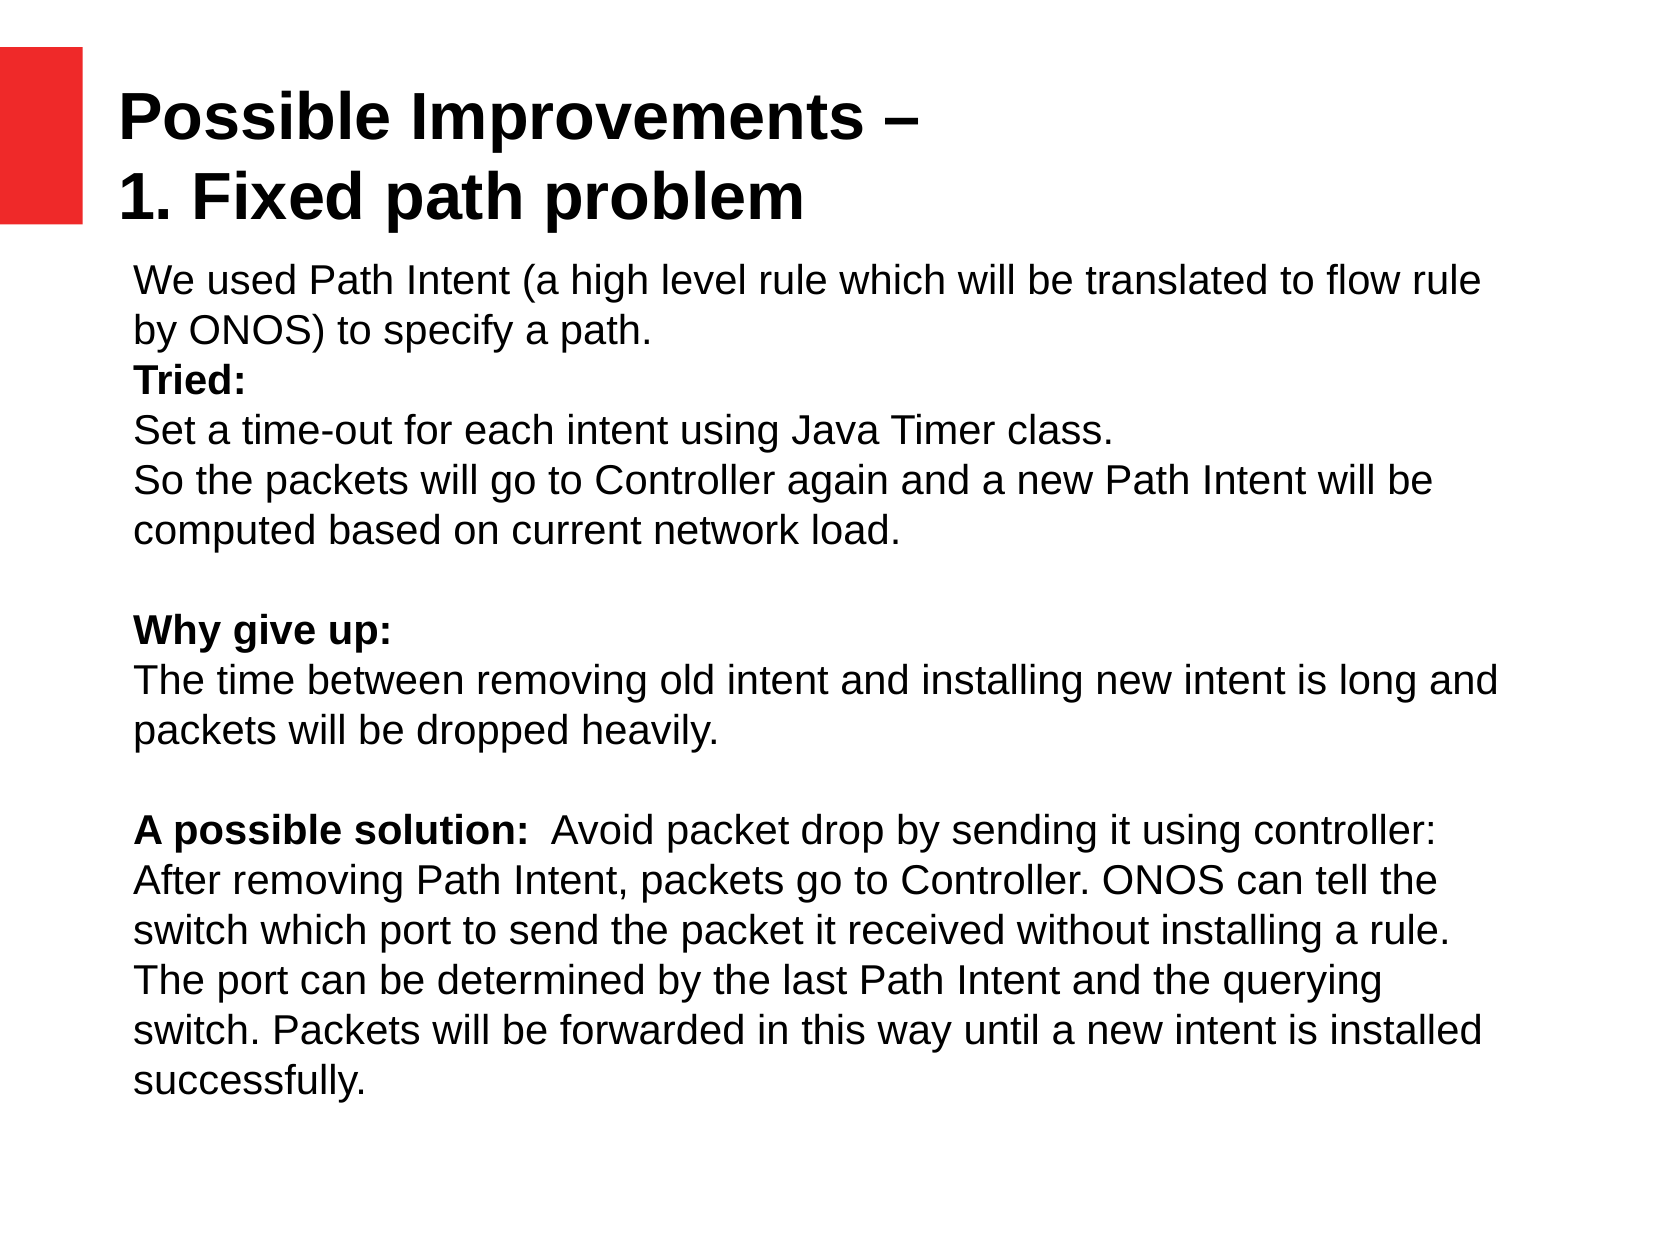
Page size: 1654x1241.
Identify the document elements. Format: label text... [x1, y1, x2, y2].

text_box We used Path Intent (a high level rule which will be translated to flow rule by ONOS) to specify a path. Tried: Set a time-out for each intent using Java Timer class. So the packets will go to Controller again and a new Path Intent will be computed based on current network load. Why give up: The time between removing old intent and installing new intent is long and packets will be dropped heavily. A possible solution: Avoid packet drop by sending it using controller: After removing Path Intent, packets go to Controller. ONOS can tell the switch which port to send the packet it received without installing a rule. The port can be determined by the last Path Intent and the querying switch. Packets will be forwarded in this way until a new intent is installed successfully. [118, 245, 1537, 1145]
title Possible Improvements – 1. Fixed path problem [118, 49, 1571, 257]
